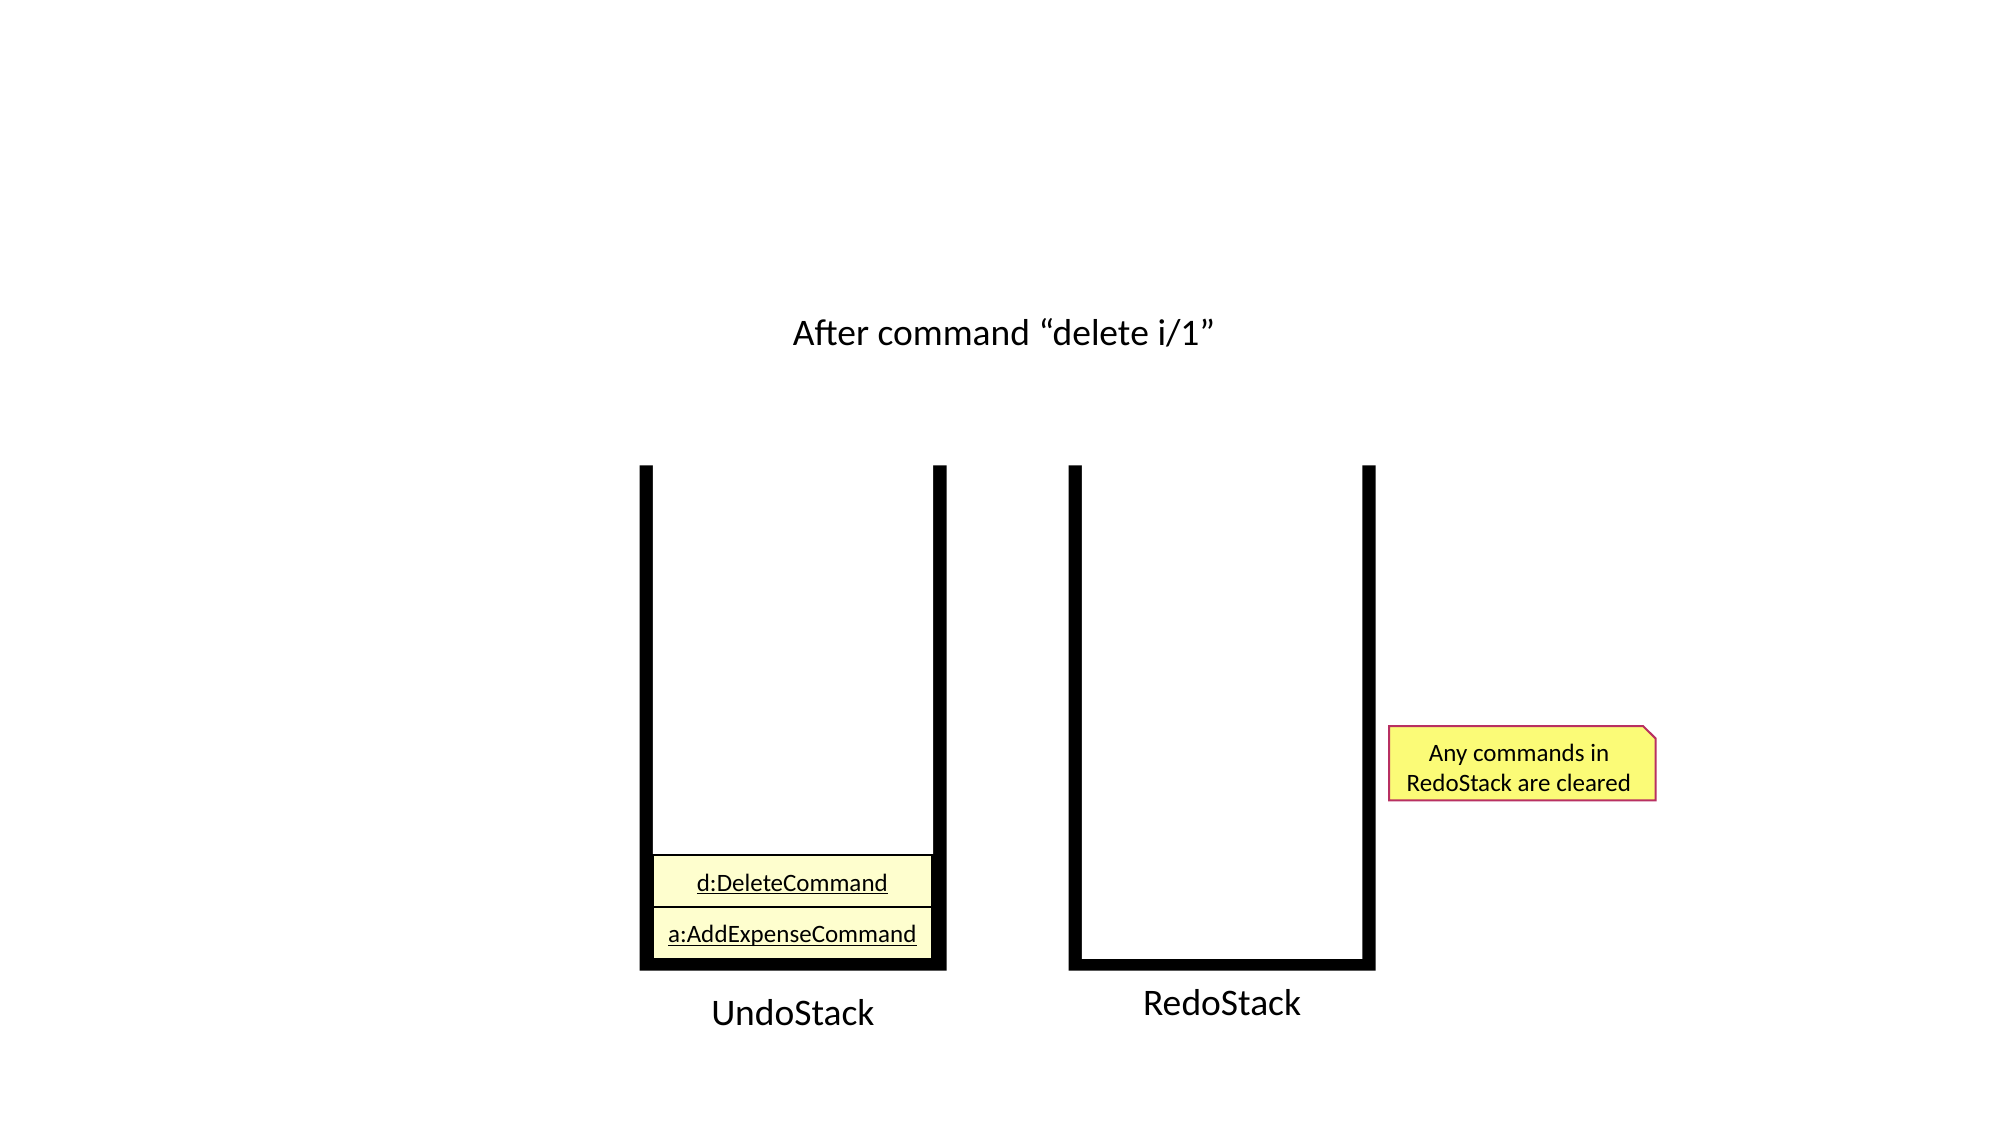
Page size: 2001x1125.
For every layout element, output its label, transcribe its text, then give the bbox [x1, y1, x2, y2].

text_box After command “delete i/1” [632, 301, 1376, 361]
text_box RedoStack [1128, 971, 1317, 1031]
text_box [1068, 465, 1376, 971]
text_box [639, 465, 947, 971]
text_box Any commands in RedoStack are cleared [1388, 725, 1657, 802]
text_box UndoStack [696, 980, 890, 1041]
